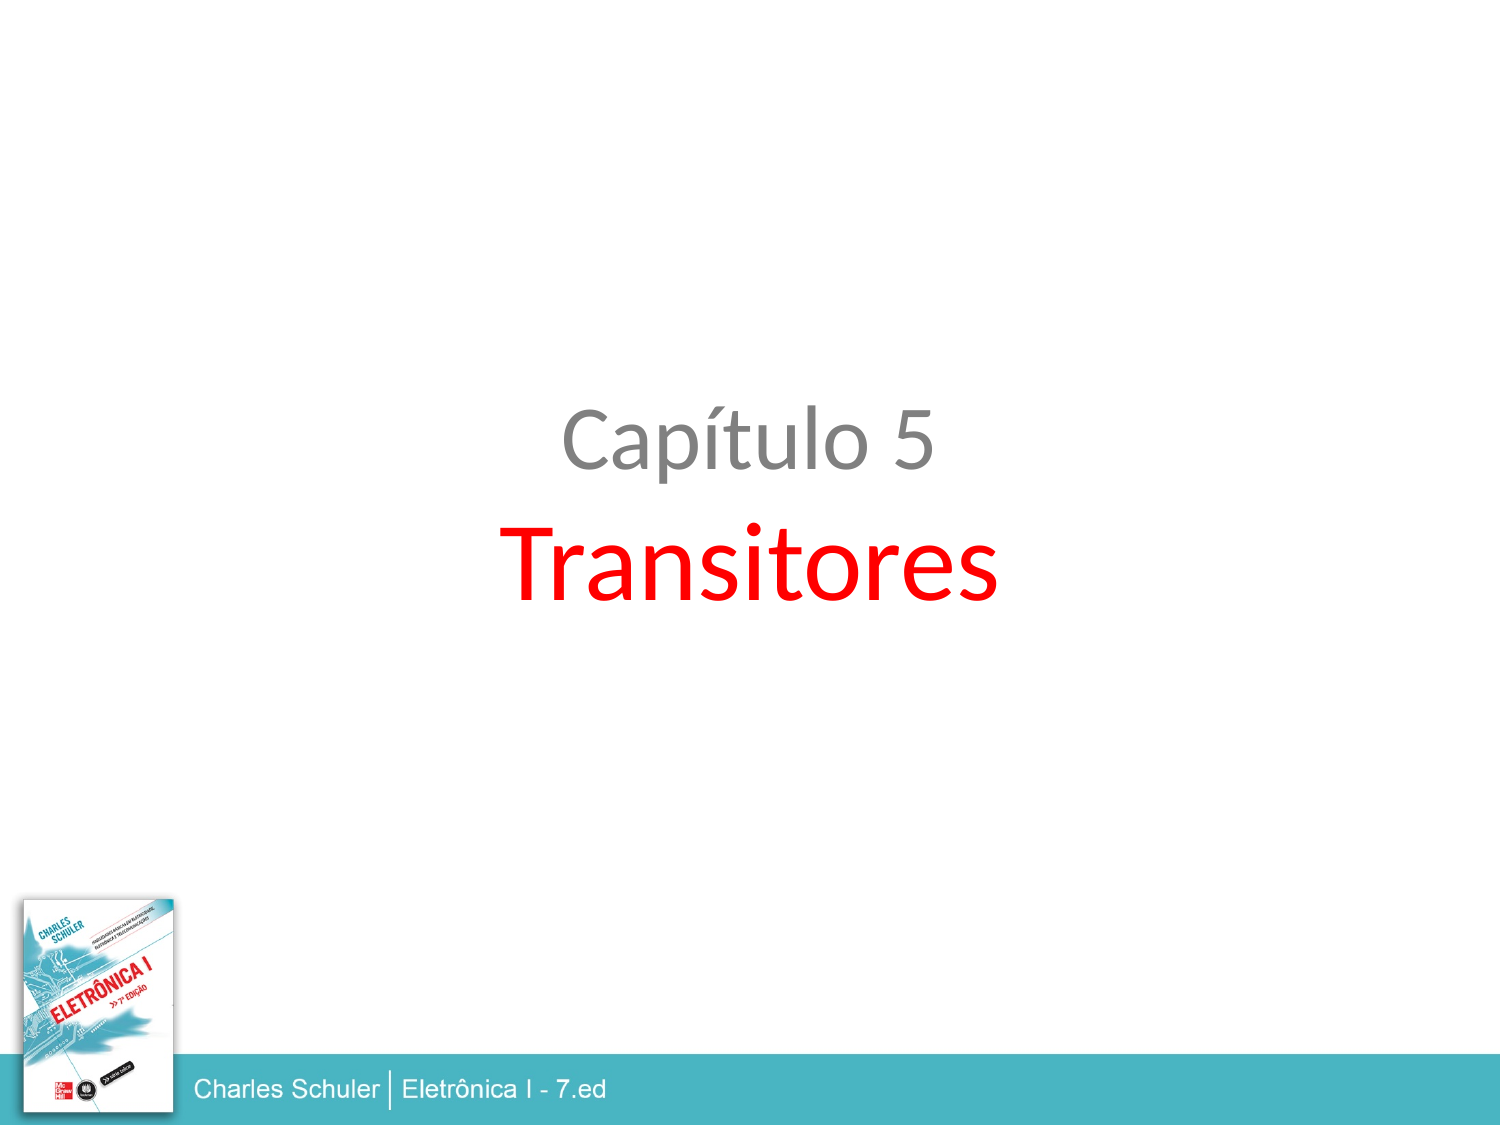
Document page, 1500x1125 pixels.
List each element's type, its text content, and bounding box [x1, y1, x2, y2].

picture [0, 0, 1500, 1125]
text_box Capítulo 5 Transitores [468, 370, 1032, 630]
